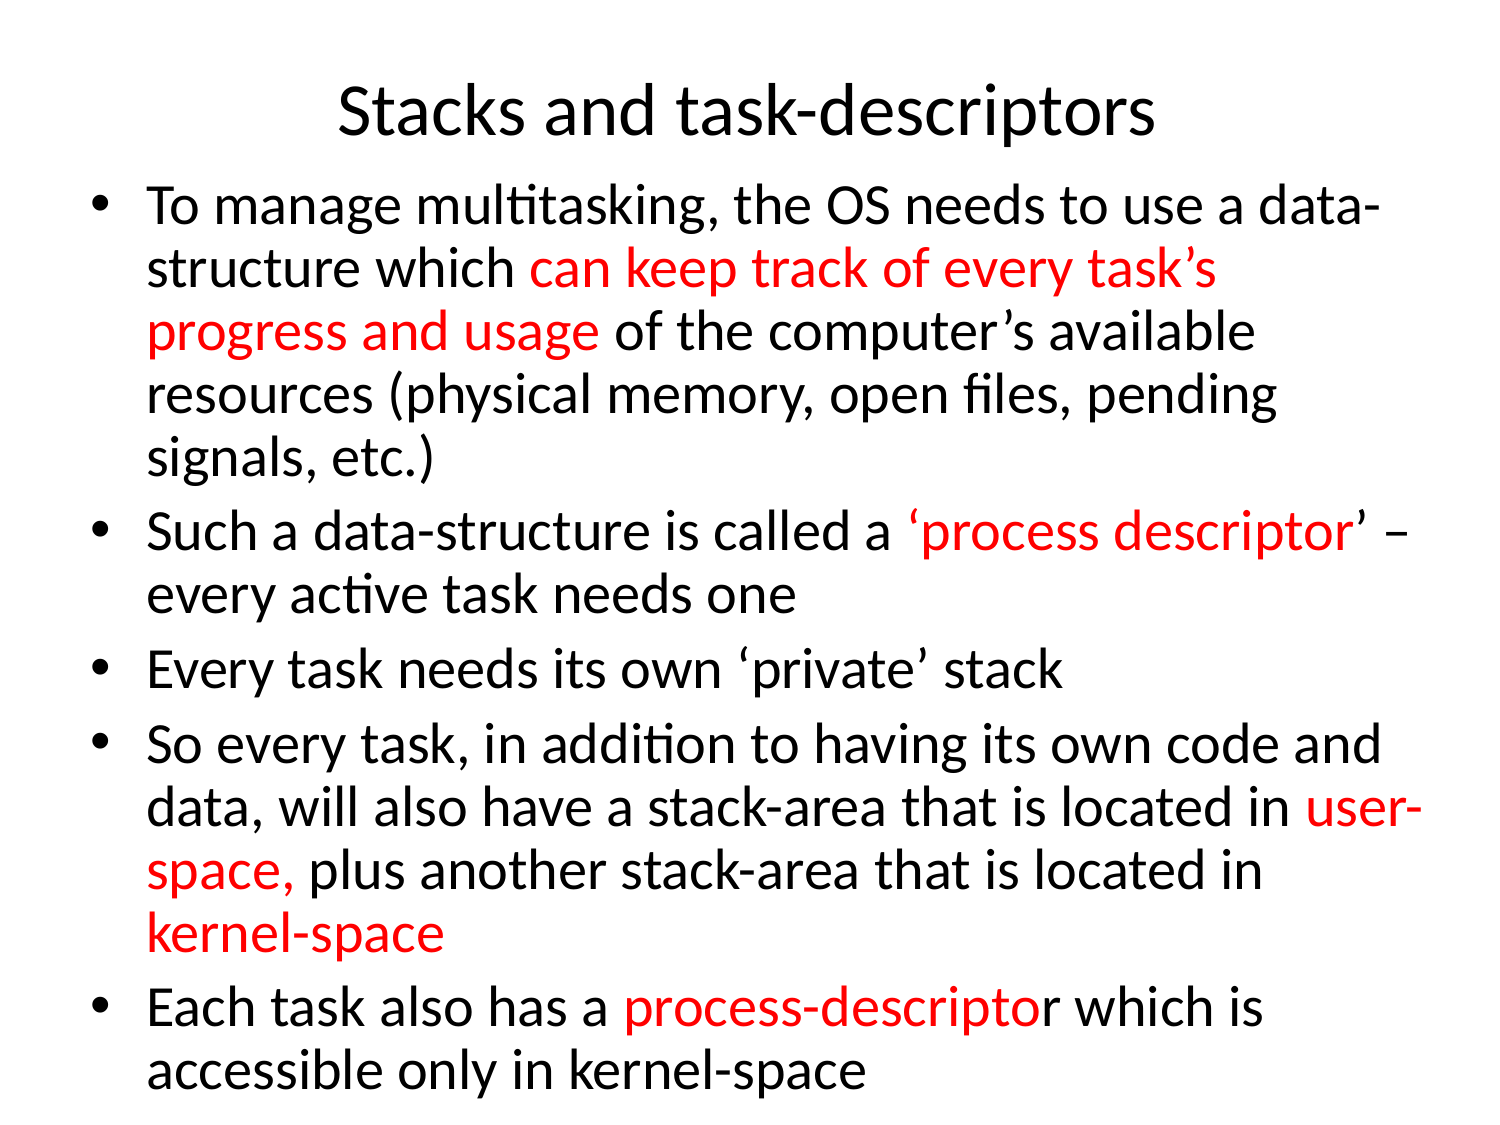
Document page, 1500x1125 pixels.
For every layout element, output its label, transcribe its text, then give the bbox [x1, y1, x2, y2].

title Stacks and task-descriptors [69, 45, 1425, 167]
list To manage multitasking, the OS needs to use a data-structure which can keep track of every task’s progress and usage of the computer’s available resources (physical memory, open files, pending signals, etc.) Such a data-structure is called a ‘process descriptor’ – every active task needs one Every task needs its own ‘private’ stack So every task, in addition to having its own code and data, will also have a stack-area that is located in user-space, plus another stack-area that is located in kernel-space Each task also has a process-descriptor which is accessible only in kernel-space [75, 166, 1445, 1125]
